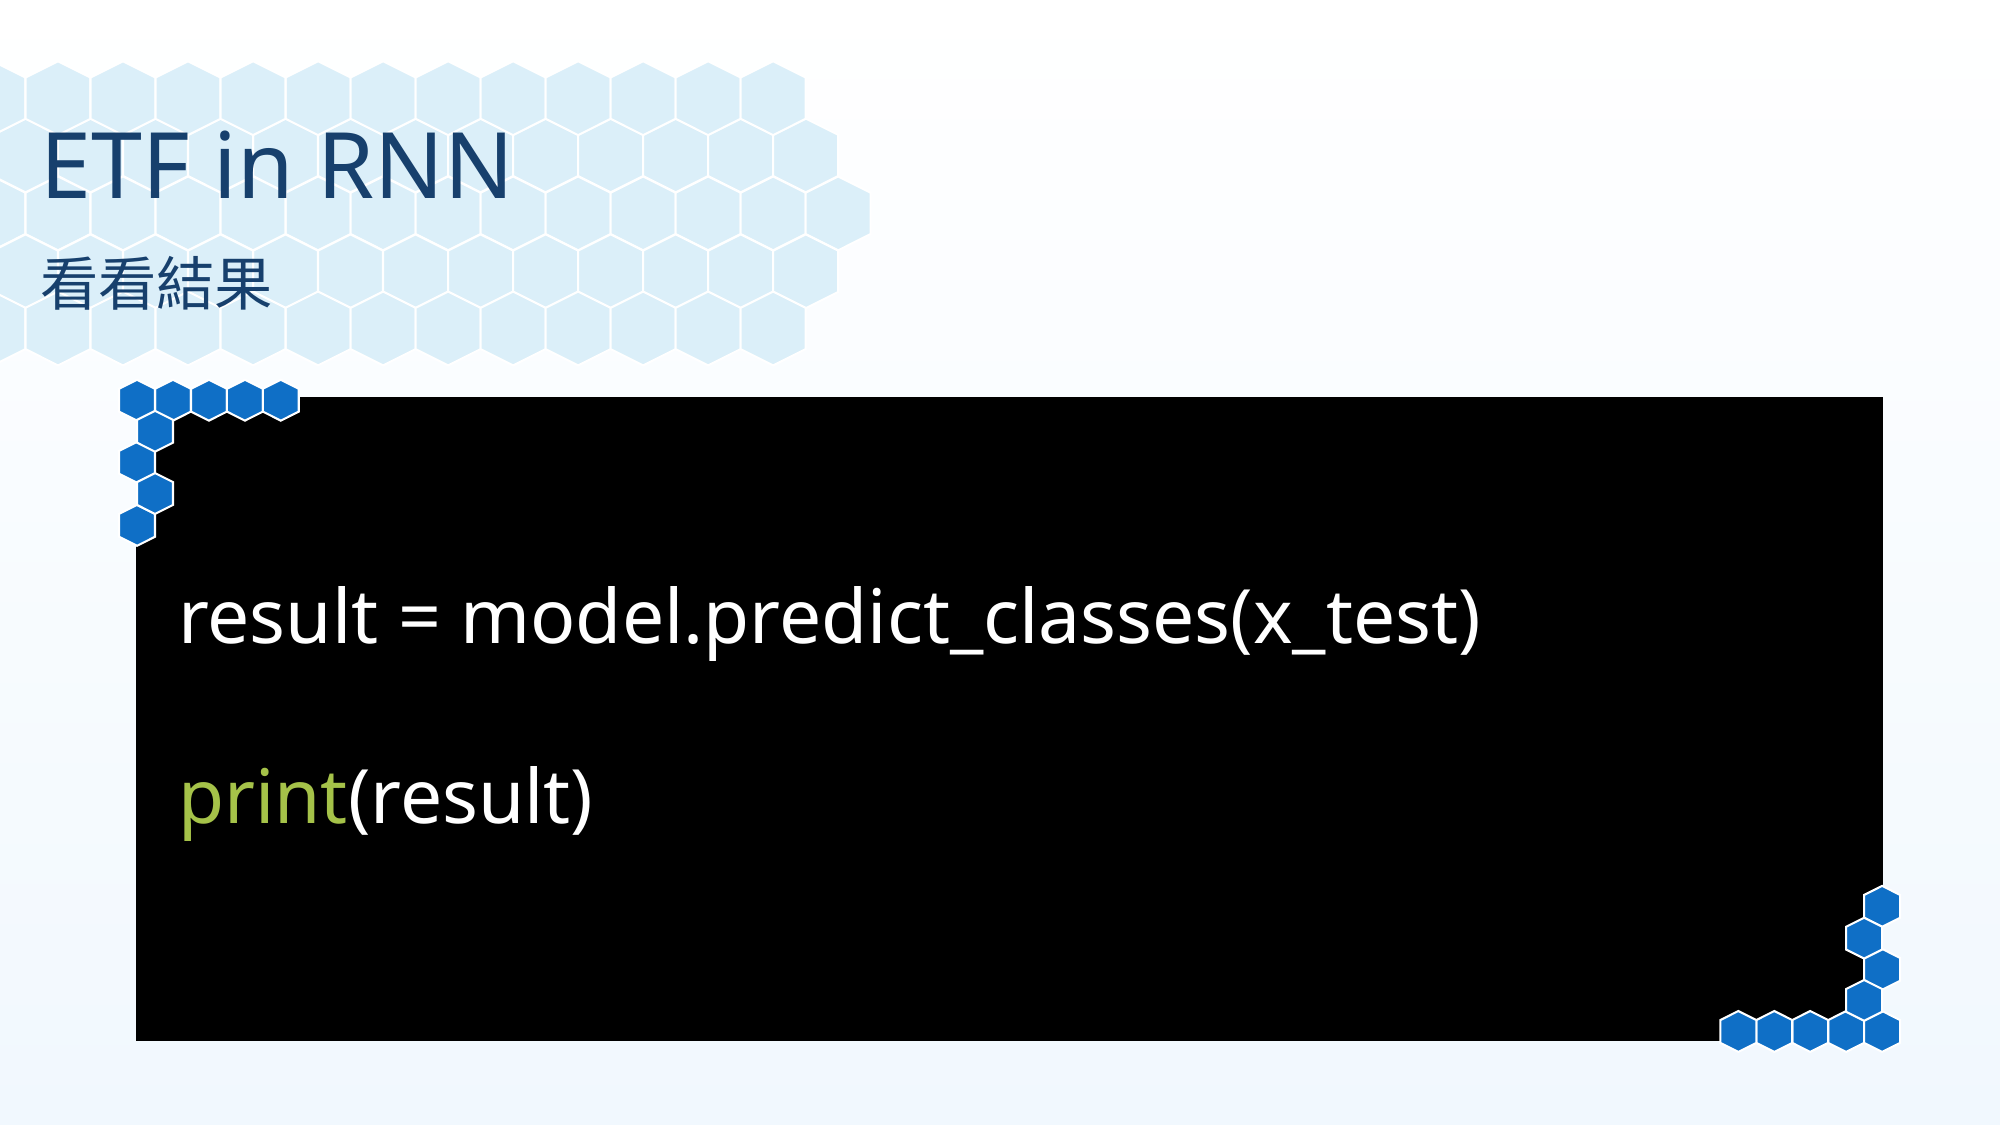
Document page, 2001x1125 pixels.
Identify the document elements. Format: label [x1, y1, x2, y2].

text_box [25, 99, 1066, 334]
text_box [0, 60, 871, 366]
text_box [118, 379, 1901, 1052]
